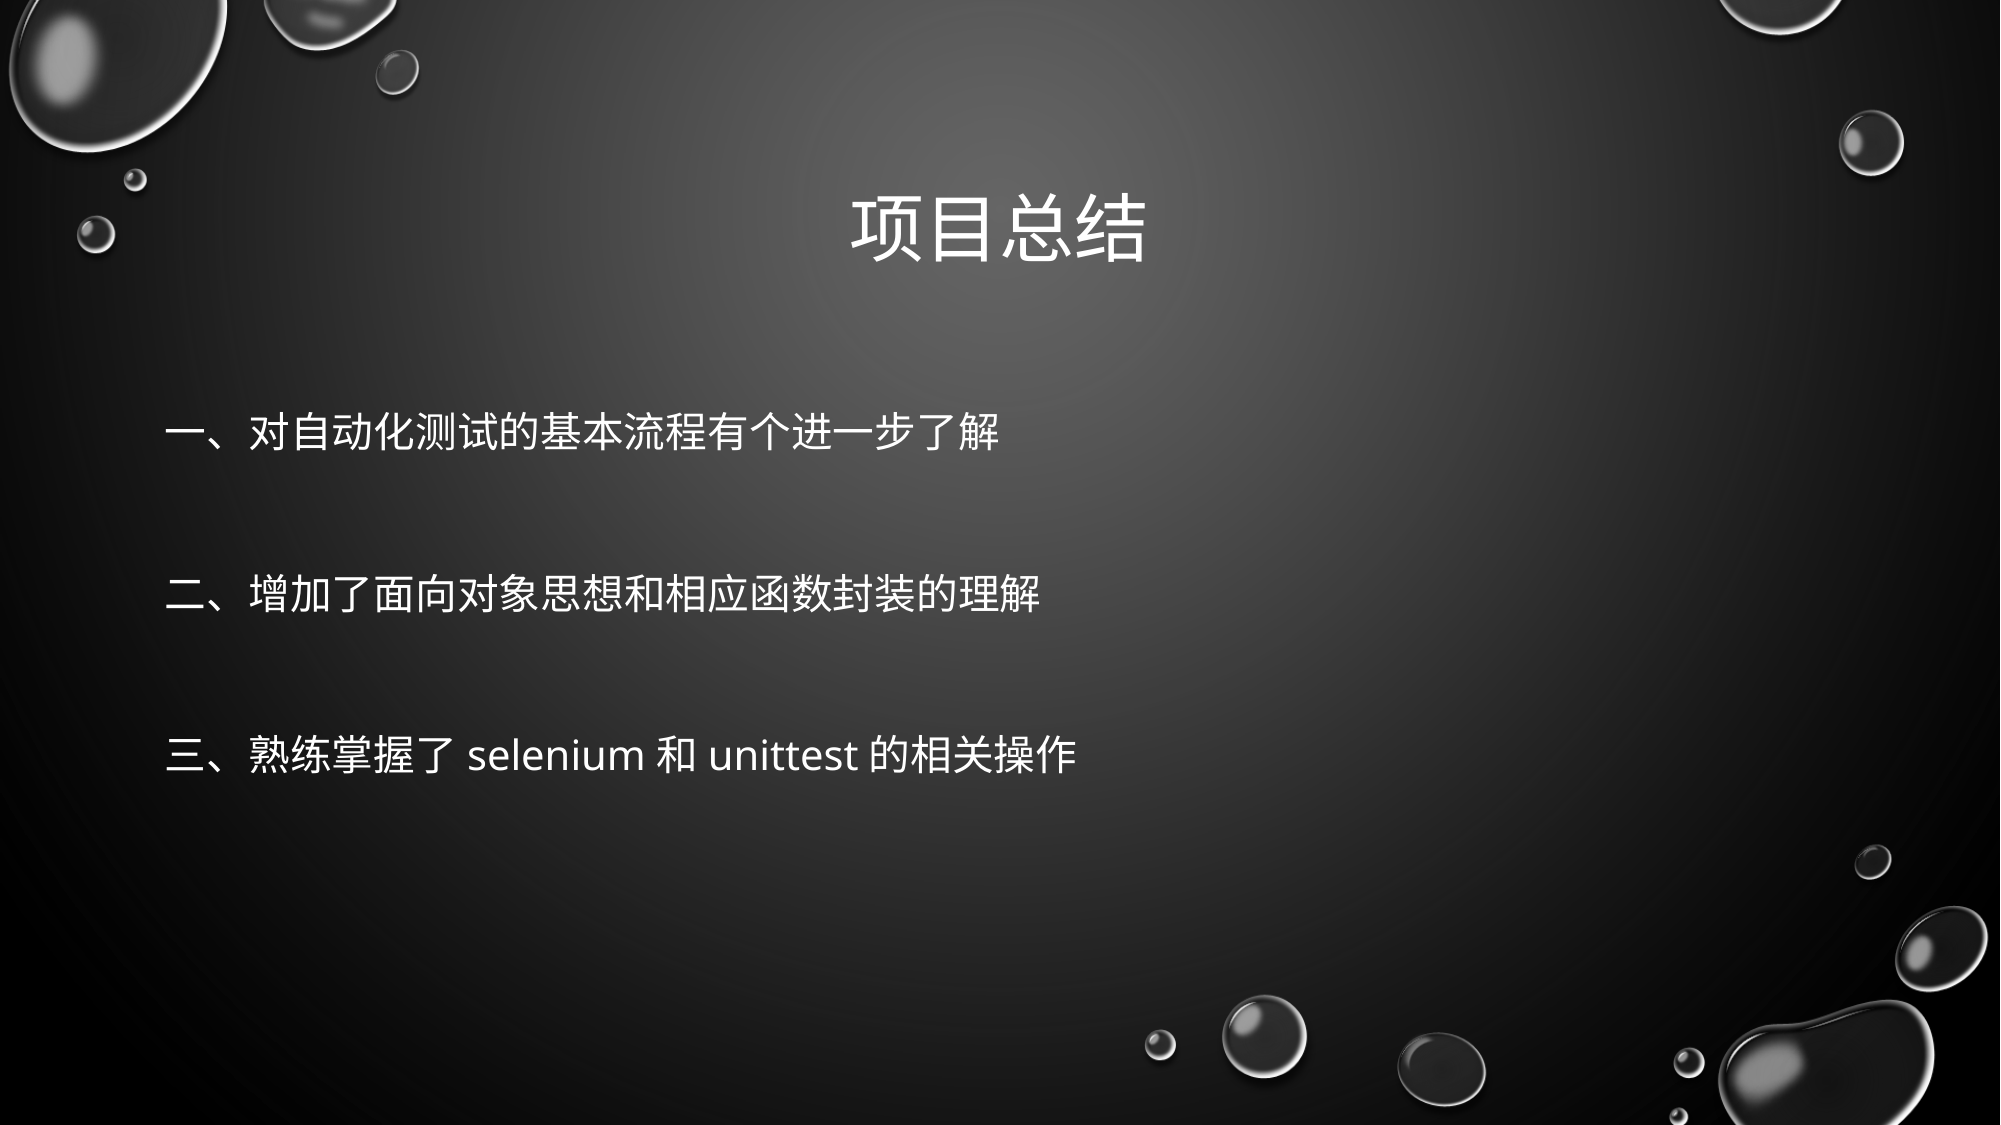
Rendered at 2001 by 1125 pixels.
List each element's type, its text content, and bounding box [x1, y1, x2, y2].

list 一、对自动化测试的基本流程有个进一步了解 二、增加了面向对象思想和相应函数封装的理解 三、熟练掌握了selenium和unittest的相关操作 [149, 388, 1850, 950]
picture [0, 0, 2000, 1125]
title 项目总结 [149, 101, 1851, 364]
